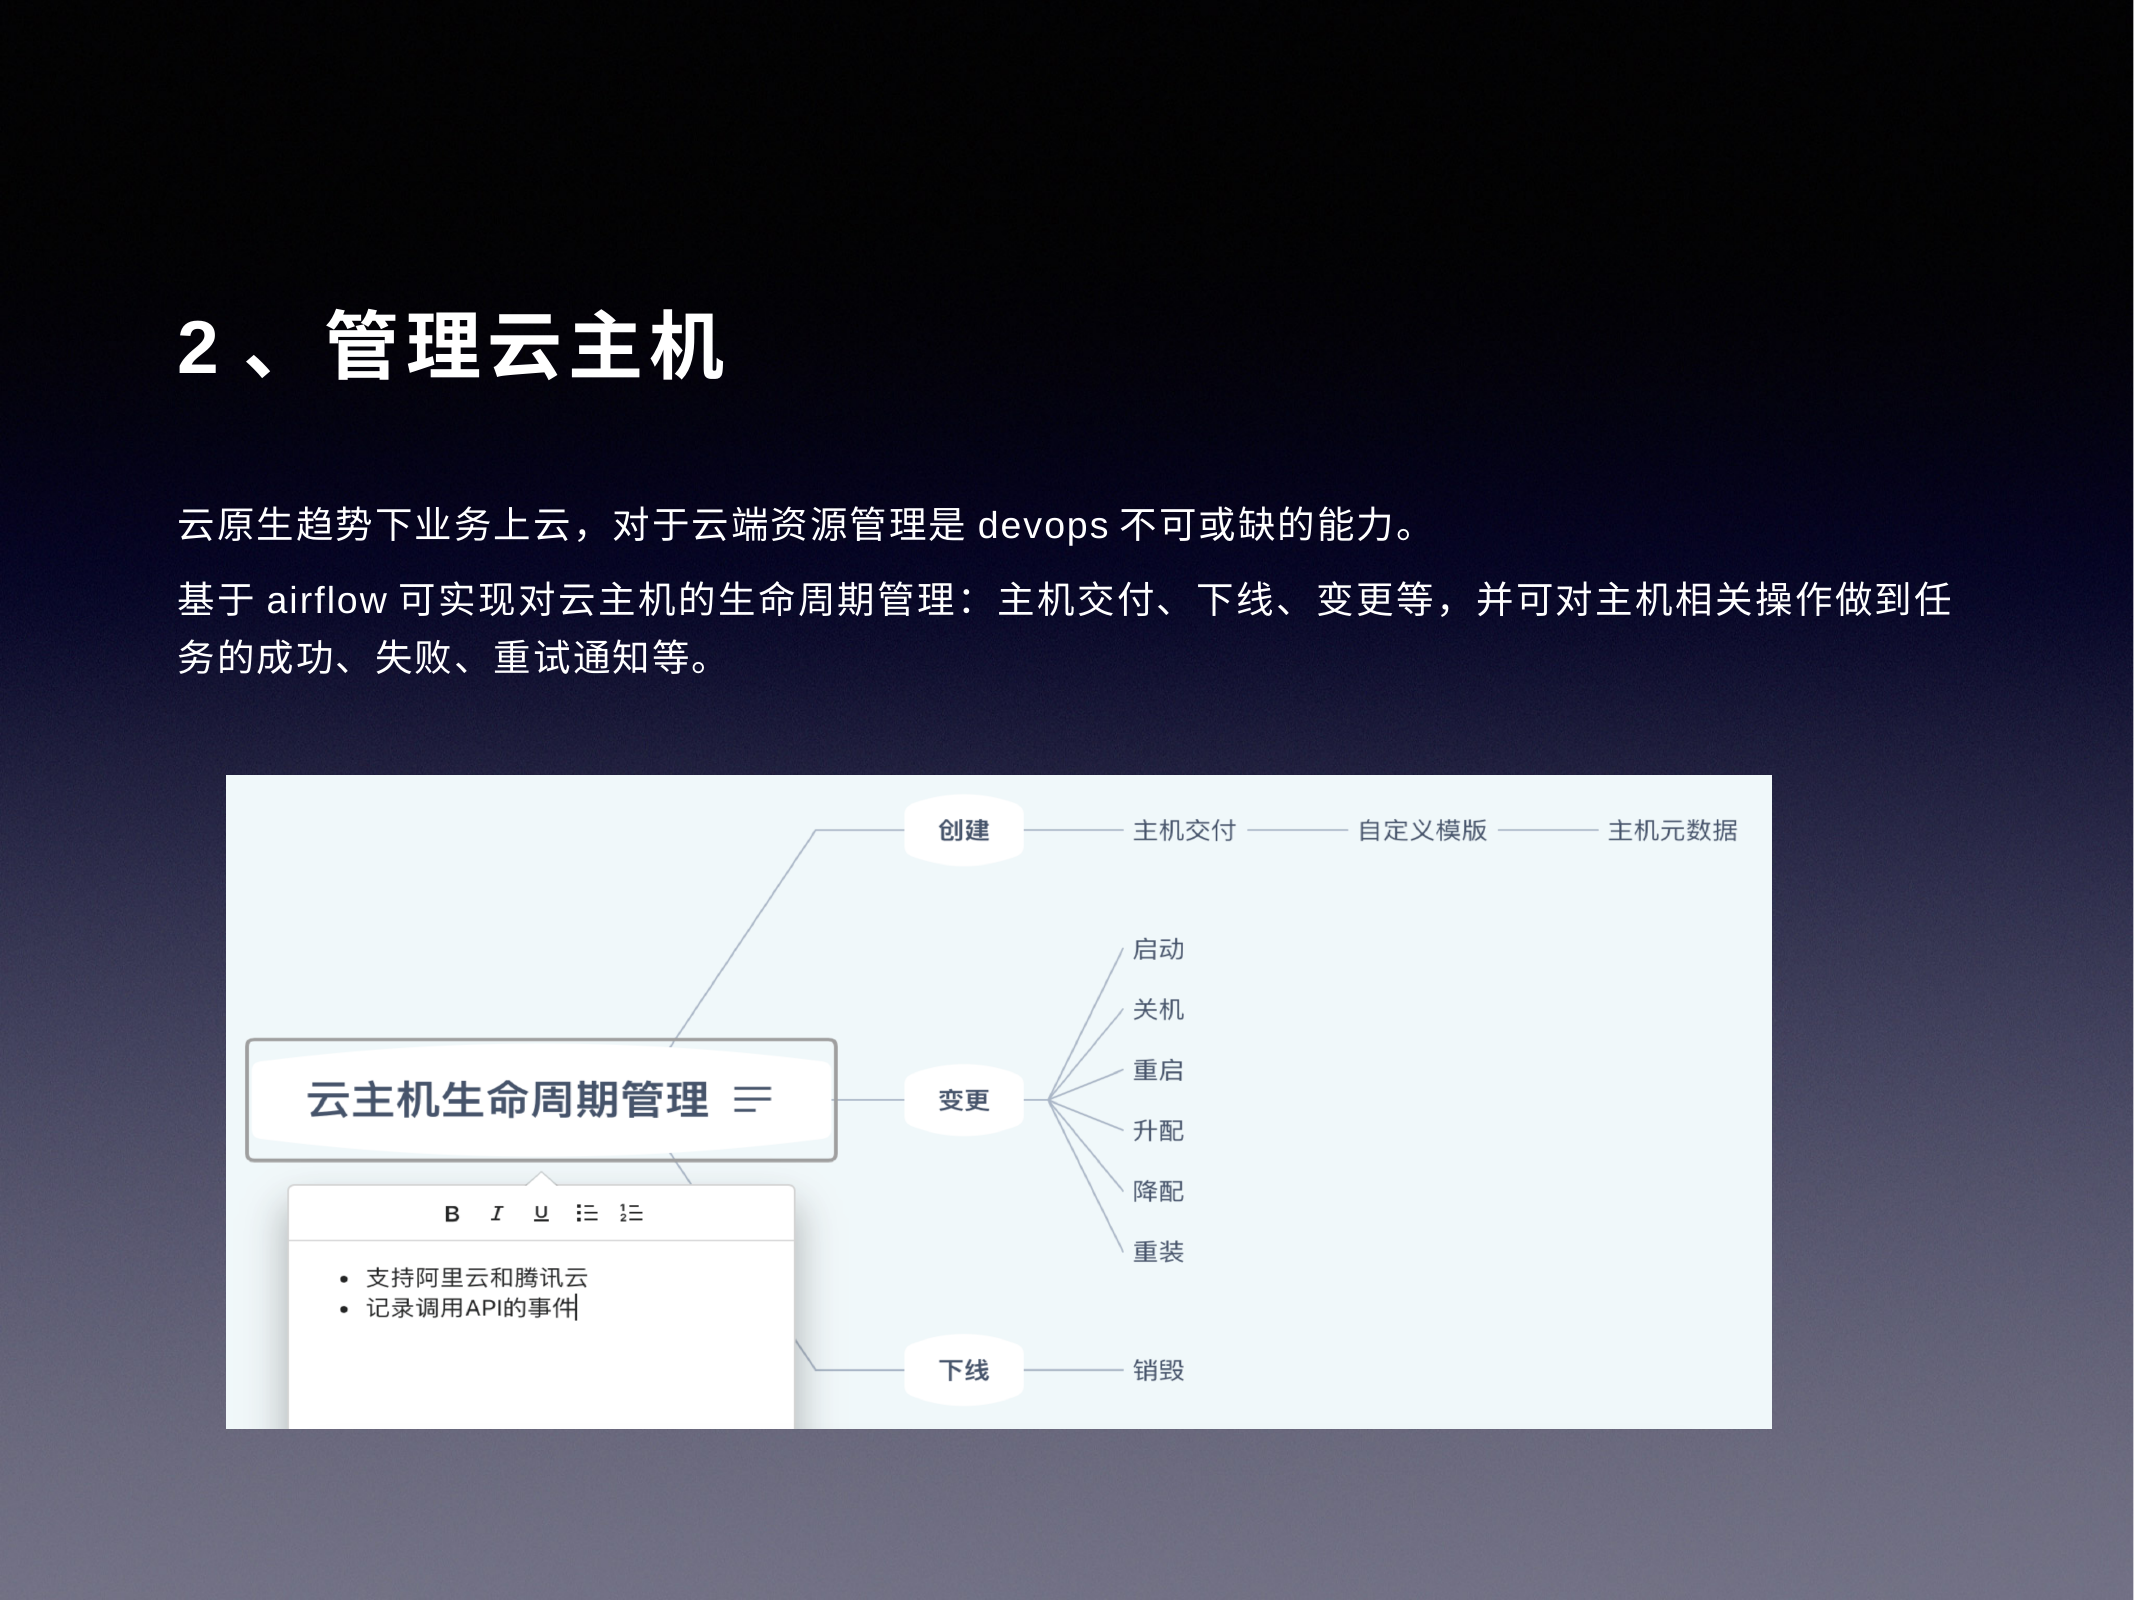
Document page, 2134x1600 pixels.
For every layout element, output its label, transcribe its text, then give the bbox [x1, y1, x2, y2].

text_box 云原生趋势下业务上云，对于云端资源管理是devops不可或缺的能力。 基于airflow可实现对云主机的生命周期管理：主机交付、下线、变更等，并可对主机相关操作做到任务的成功、失败、重试通知等。 [165, 481, 1968, 1332]
picture [0, 0, 2134, 1600]
text_box 2、管理云主机 [166, 253, 1968, 458]
